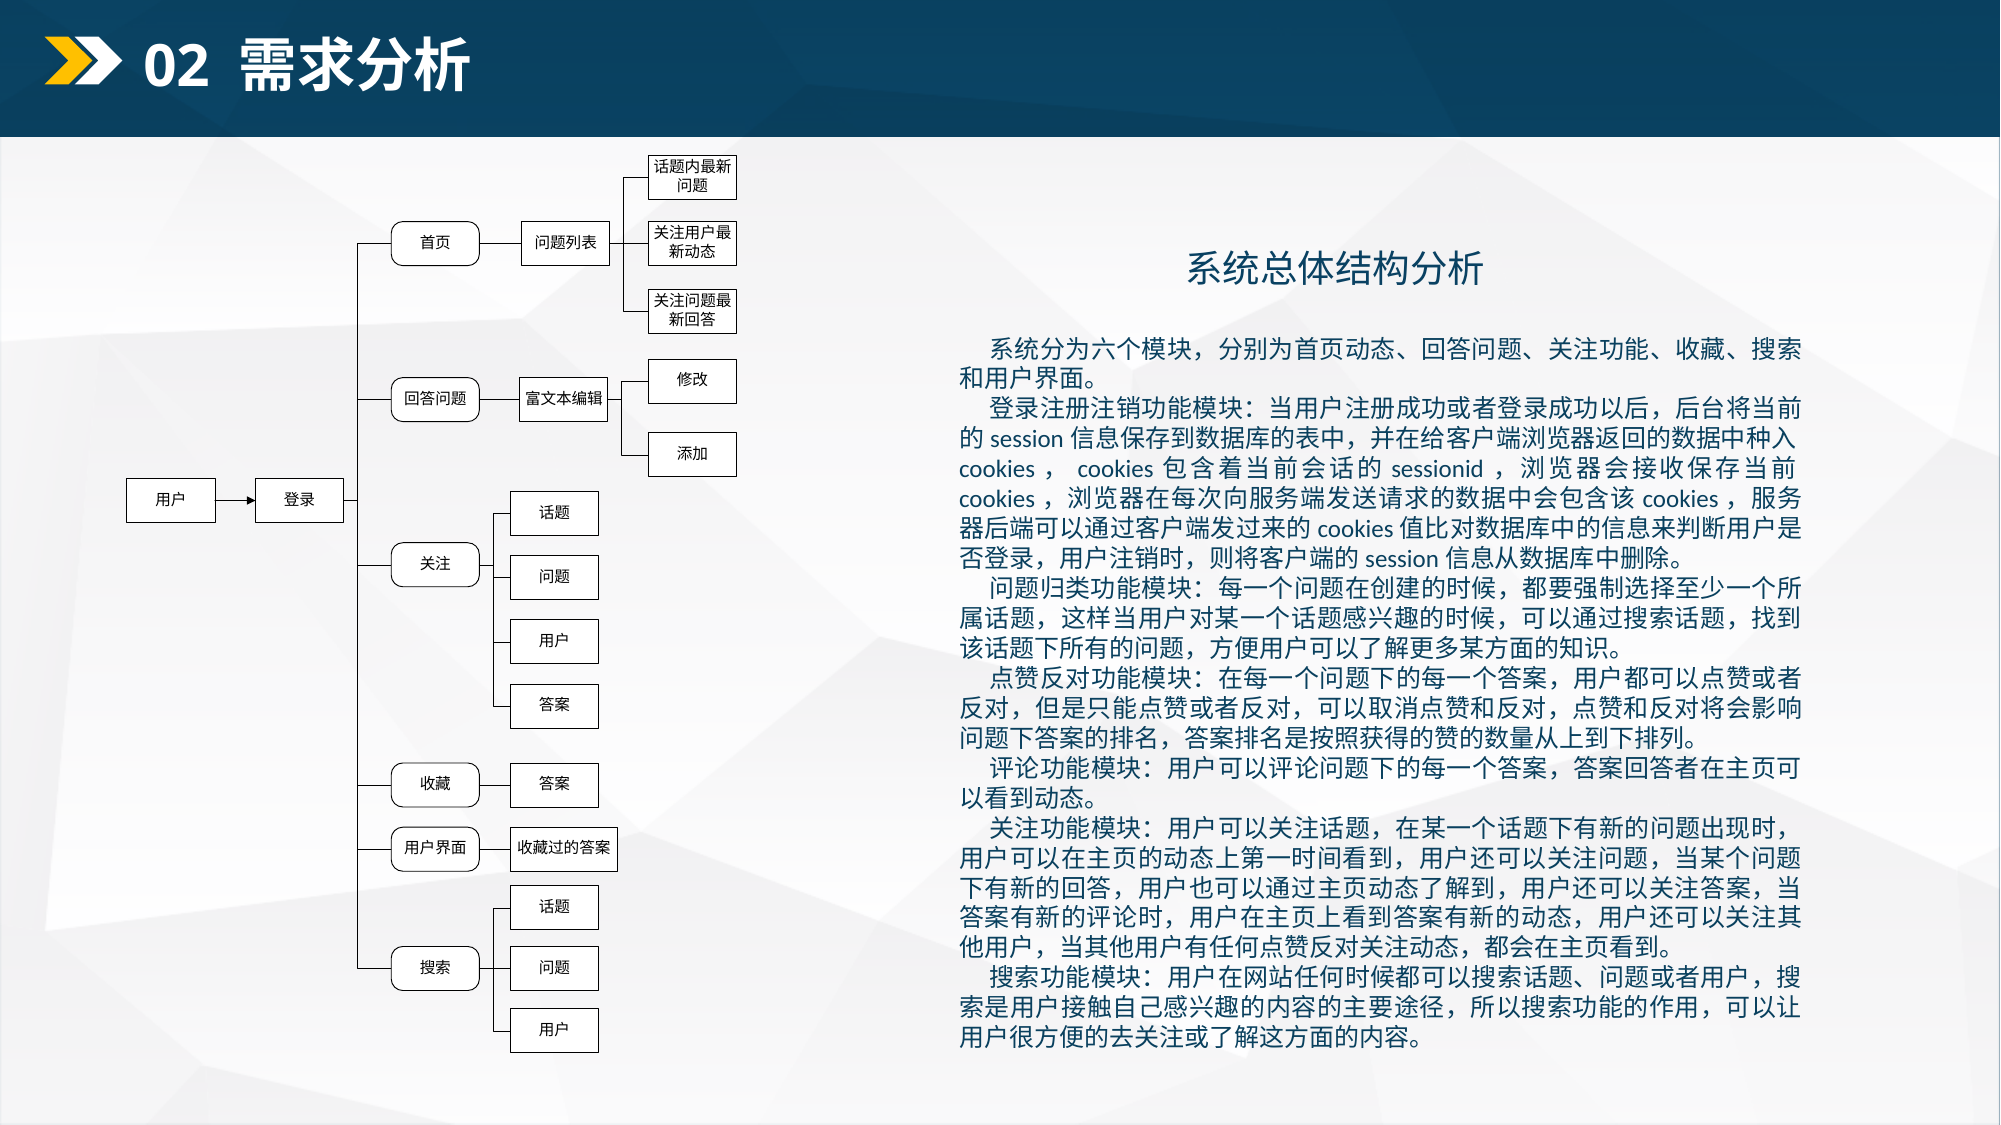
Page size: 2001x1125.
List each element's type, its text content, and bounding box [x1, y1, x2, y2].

picture [0, 1, 2000, 1125]
text_box 系统总体结构分析 [1047, 170, 1624, 353]
text_box 系统分为六个模块，分别为首页动态、回答问题、关注功能、收藏、搜索和用户界面。 登录注册注销功能模块：当用户注册成功或者登录成功以后，后台将当前的session信息保存到数据库的表中，并在给客户端浏览器返回的数据中种入cookies，cookies包含着当前会话的sessionid，浏览器会接收保存当前cookies，浏览器在每次向服务端发送请求的数据中会包含该cookies，服务器后端可以通过客户端发过来的cookies值比对数据库中的信息来判断用户是否登录，用户注销时，则将客户端的session信息从数据库中删除。 问题归类功能模块：每一个问题在创建的时候，都要强制选择至少一个所属话题，这样当用户对某一个话题感兴趣的时候，可以通过搜索话题，找到该话题下所有的问题，方便用户可以了解更多某方面的知识。 点赞反对功能模块：在每一个问题下的每一个答案，用户都可以点赞或者反对，但是只能点赞或者反对，可以取消点赞和反对，点赞和反对将会影响问题下答案的排名，答案排名是按照获得的赞的数量从上到下排列。 评论功能模块：用户可以评论问题下的每一个答案，答案回答者在主页可以看到动态。 关注功能模块：用户可以关注话题，在某一个话题下有新的问题出现时，用户可以在主页的动态上第一时间看到，用户还可以关注问题，当某个问题下有新的回答，用户也可以通过主页动态了解到，用户还可以关注答案，当答案有新的评论时，用户在主页上看到答案有新的动态，用户还可以关注其他用户，当其他用户有任何点赞反对关注动态，都会在主页看到。 搜索功能模块：用户在网站任何时候都可以搜索话题、问题或者用户，搜索是用户接触自己感兴趣的内容的主要途径，所以搜索功能的作用，可以让用户很方便的去关注或了解这方面的内容。 [944, 325, 1817, 1089]
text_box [124, 152, 740, 1056]
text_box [44, 36, 123, 85]
text_box 02 需求分析 [128, 21, 487, 106]
